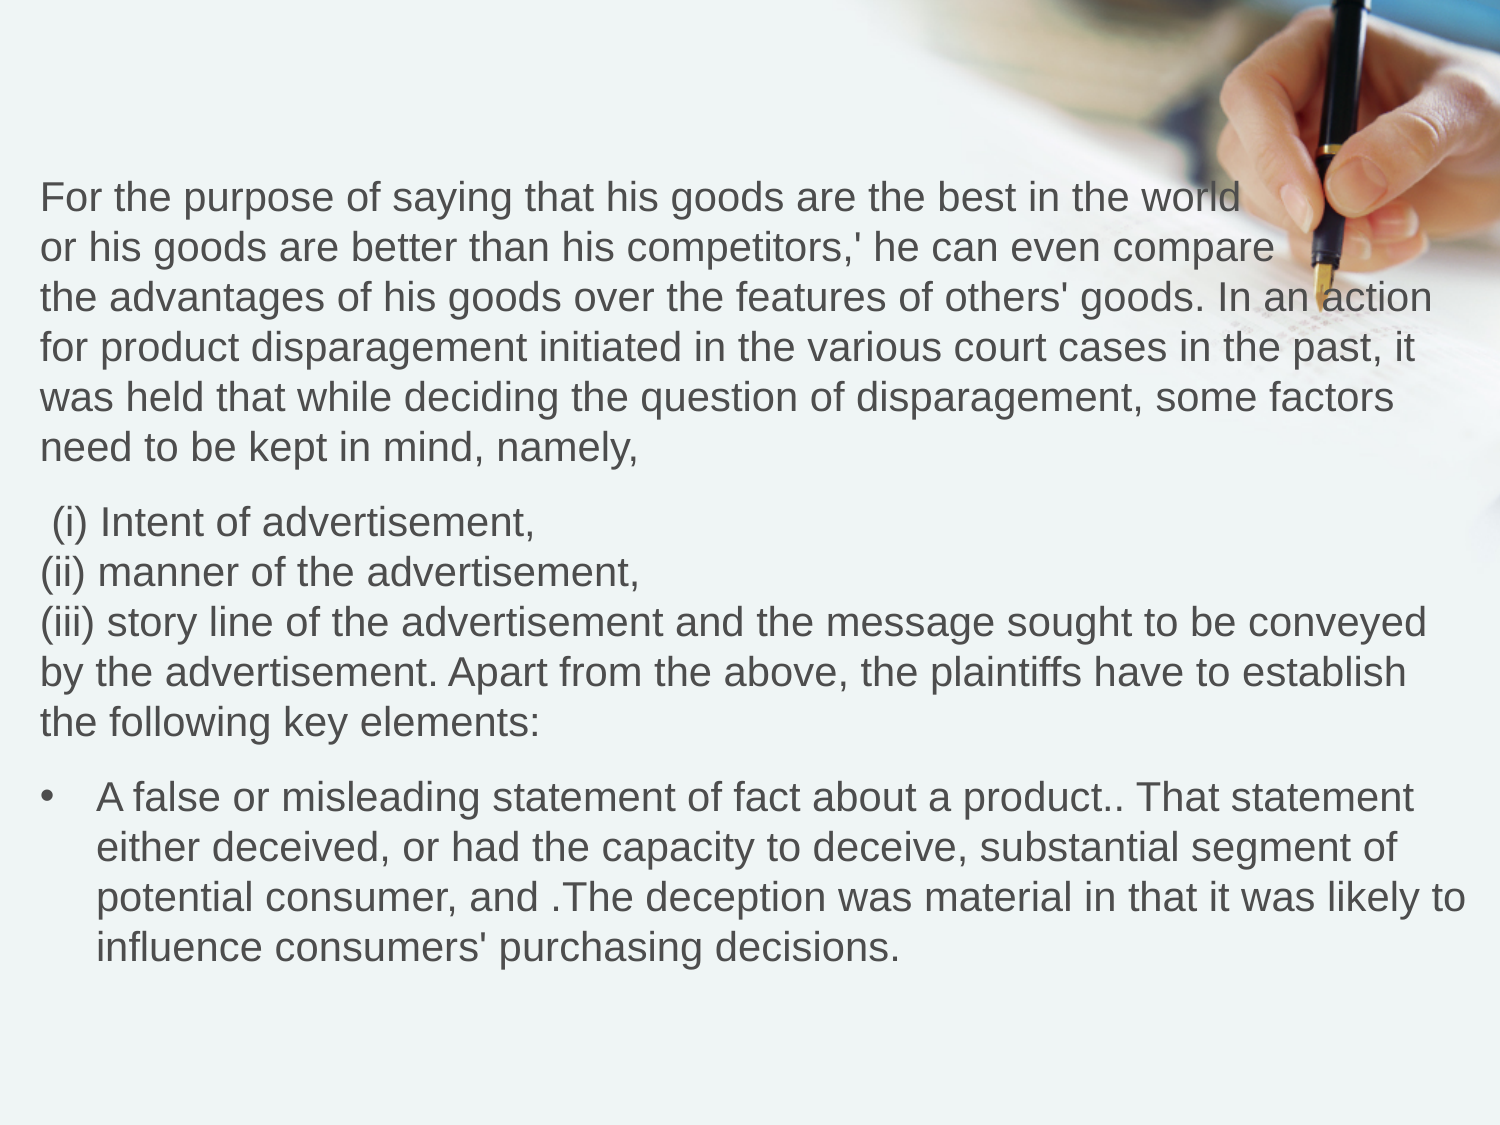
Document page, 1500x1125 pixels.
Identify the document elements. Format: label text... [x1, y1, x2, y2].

picture [0, 0, 1500, 1125]
text_box For the purpose of saying that his goods are the best in the world or his goods are better than his competitors,' he can even compare the advantages of his goods over the features of others' goods. In an action for product disparagement initiated in the various court cases in the past, it was held that while deciding the question of disparagement, some factors need to be kept in mind, namely, (i) Intent of advertisement, (ii) manner of the advertisement, (iii) story line of the advertisement and the message sought to be conveyed by the advertisement. Apart from the above, the plaintiffs have to establish the following key elements: A false or misleading statement of fact about a product.. That statement either deceived, or had the capacity to deceive, substantial segment of potential consumer, and .The deception was material in that it was likely to influence consumers' purchasing decisions. [24, 162, 1488, 978]
